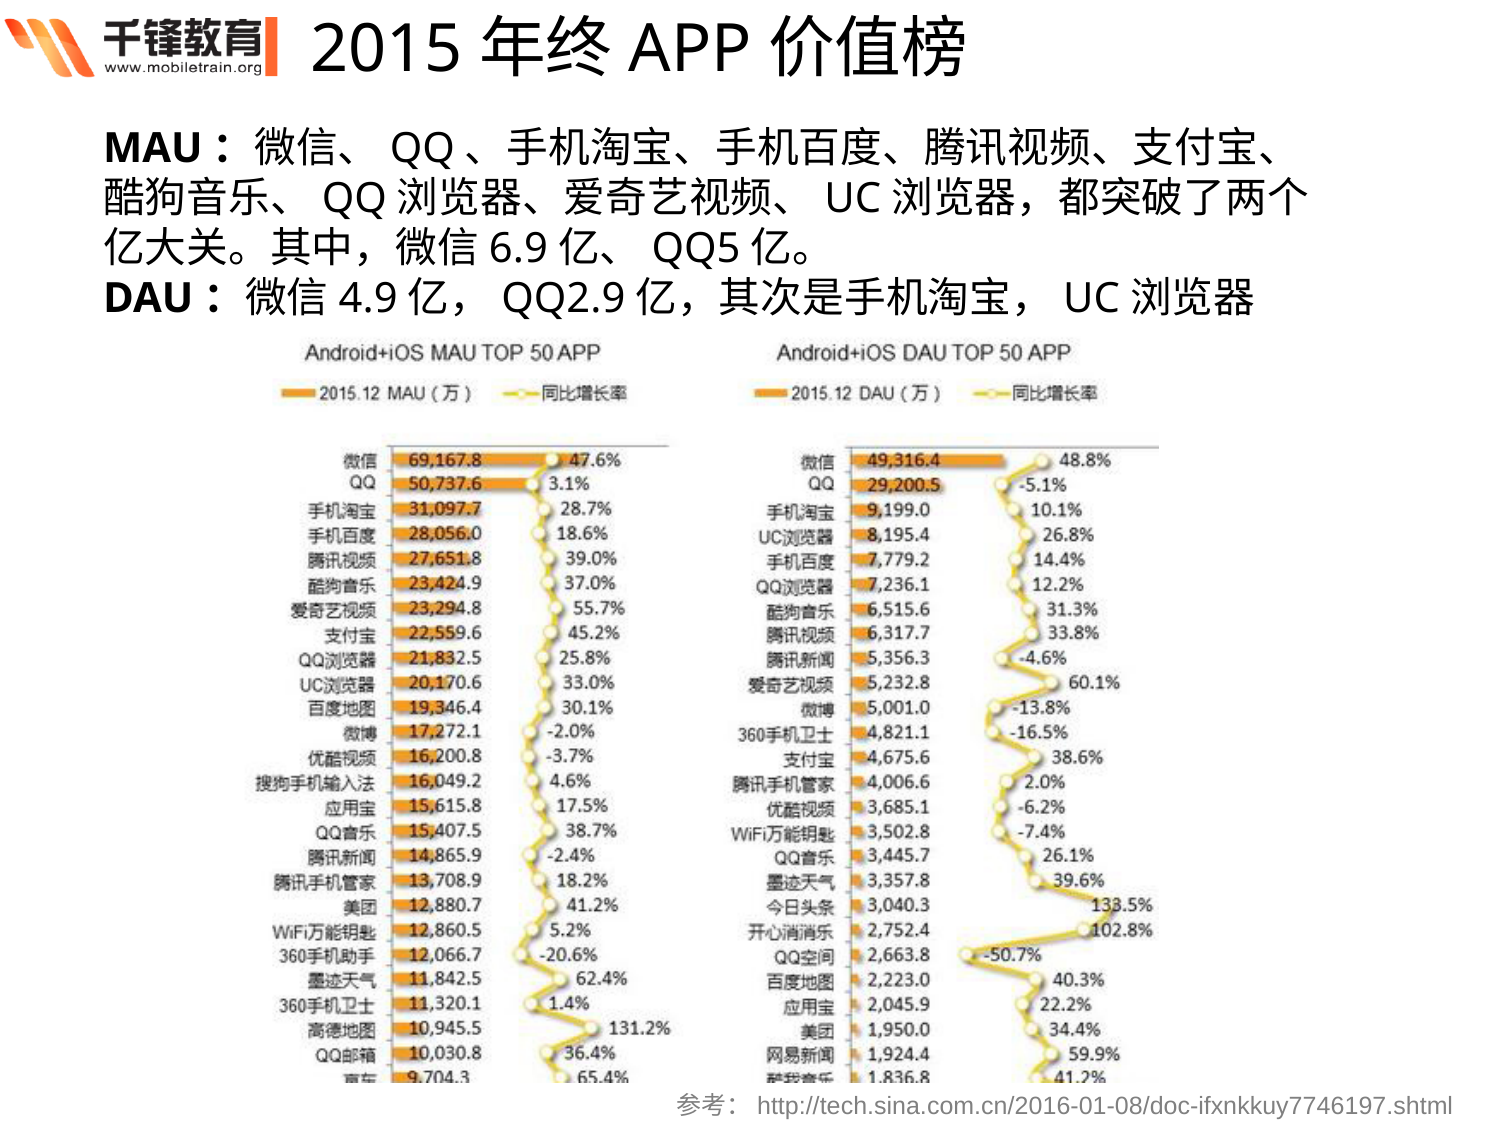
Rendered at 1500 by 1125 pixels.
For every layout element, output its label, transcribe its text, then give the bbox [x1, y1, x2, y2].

text_box 参考：http://tech.sina.com.cn/2016-01-08/doc-ifxnkkuy7746197.shtml [661, 1082, 1500, 1125]
text_box 2015年终APP价值榜 [295, 0, 1329, 93]
text_box MAU：微信、QQ、手机淘宝、手机百度、腾讯视频、支付宝、酷狗音乐、QQ浏览器、爱奇艺视频、UC浏览器，都突破了两个亿大关。其中，微信6.9亿、QQ5亿。 DAU：微信4.9亿，QQ2.9亿，其次是手机淘宝，UC浏览器 [88, 113, 1341, 329]
picture [3, 18, 261, 79]
picture [218, 324, 1159, 1083]
